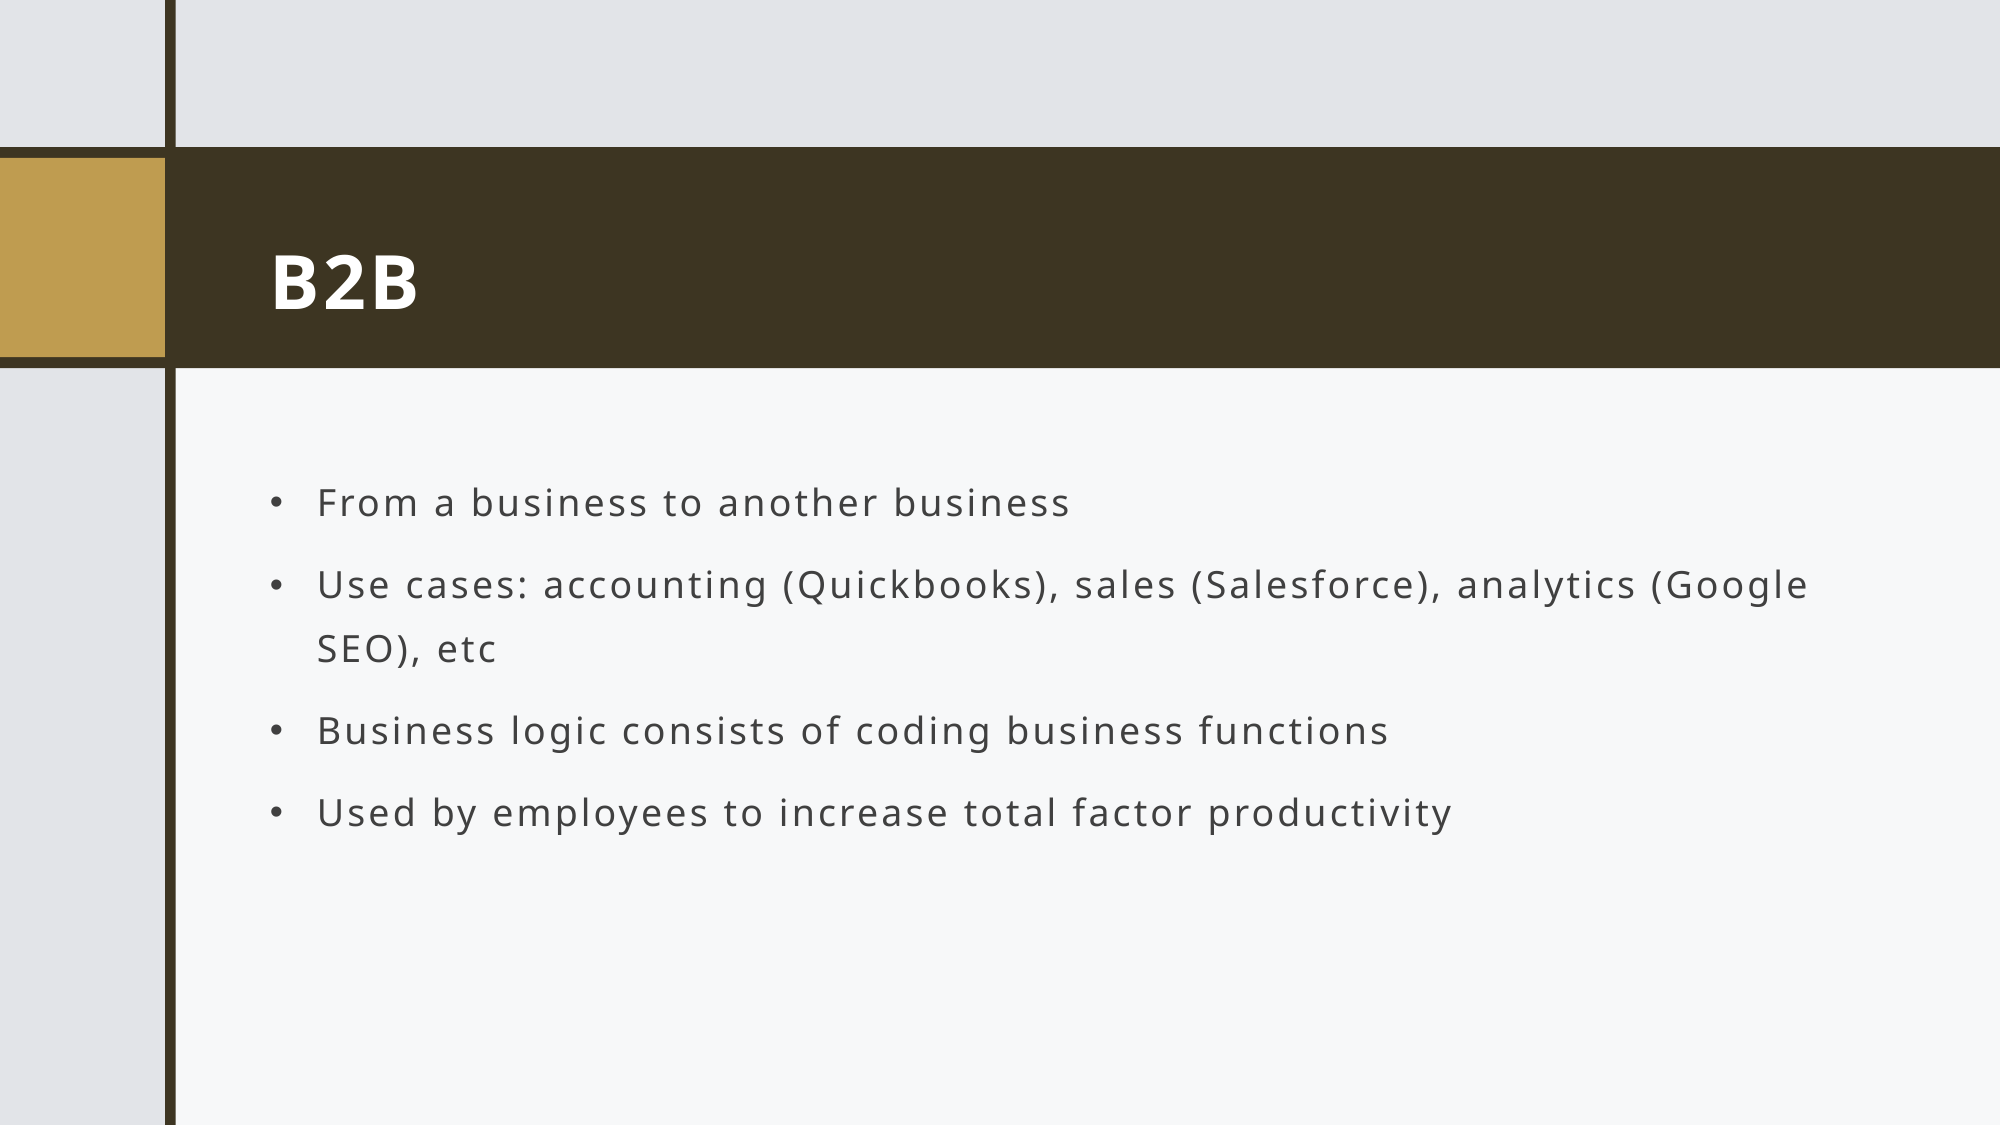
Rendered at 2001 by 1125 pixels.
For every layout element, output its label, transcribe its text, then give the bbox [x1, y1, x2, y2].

title B2B [251, 171, 1895, 341]
list From a business to another business Use cases: accounting (Quickbooks), sales (Salesforce), analytics (Google SEO), etc Business logic consists of coding business functions Used by employees to increase total factor productivity [251, 443, 1882, 1006]
text_box [177, 0, 2000, 146]
text_box [177, 369, 2000, 1125]
text_box [0, 146, 164, 157]
text_box [0, 157, 164, 358]
text_box [0, 369, 164, 1125]
text_box [177, 146, 2000, 369]
text_box [164, 0, 177, 1125]
text_box [0, 0, 164, 146]
text_box [0, 358, 164, 369]
